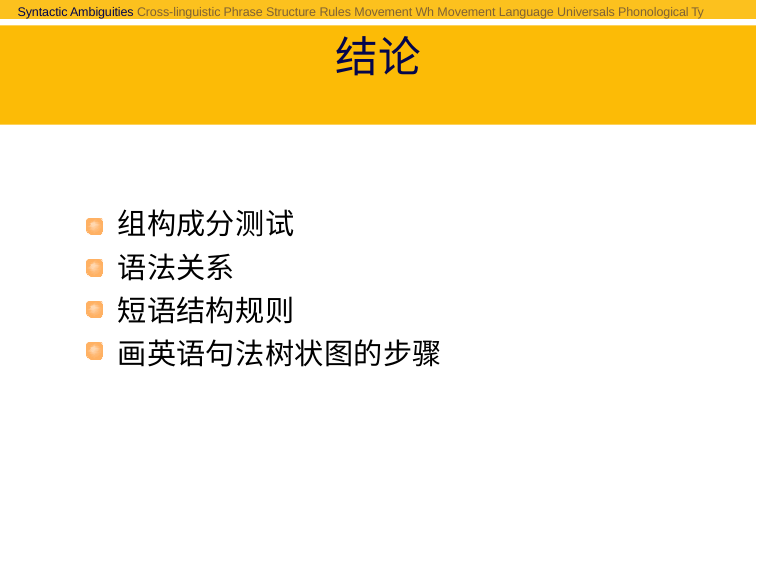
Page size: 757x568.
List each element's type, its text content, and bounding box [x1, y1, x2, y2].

picture [86, 301, 104, 319]
title 结论 [0, 25, 756, 125]
picture [86, 259, 104, 277]
text_box Syntactic Ambiguities Cross-linguistic Phrase Structure Rules Movement Wh Movement Language Universals Phonological Ty [0, 0, 756, 19]
text_box 组构成分测试 语法关系 短语结构规则 画英语句法树状图的步骤 [115, 197, 654, 371]
picture [86, 342, 104, 360]
picture [86, 218, 104, 236]
